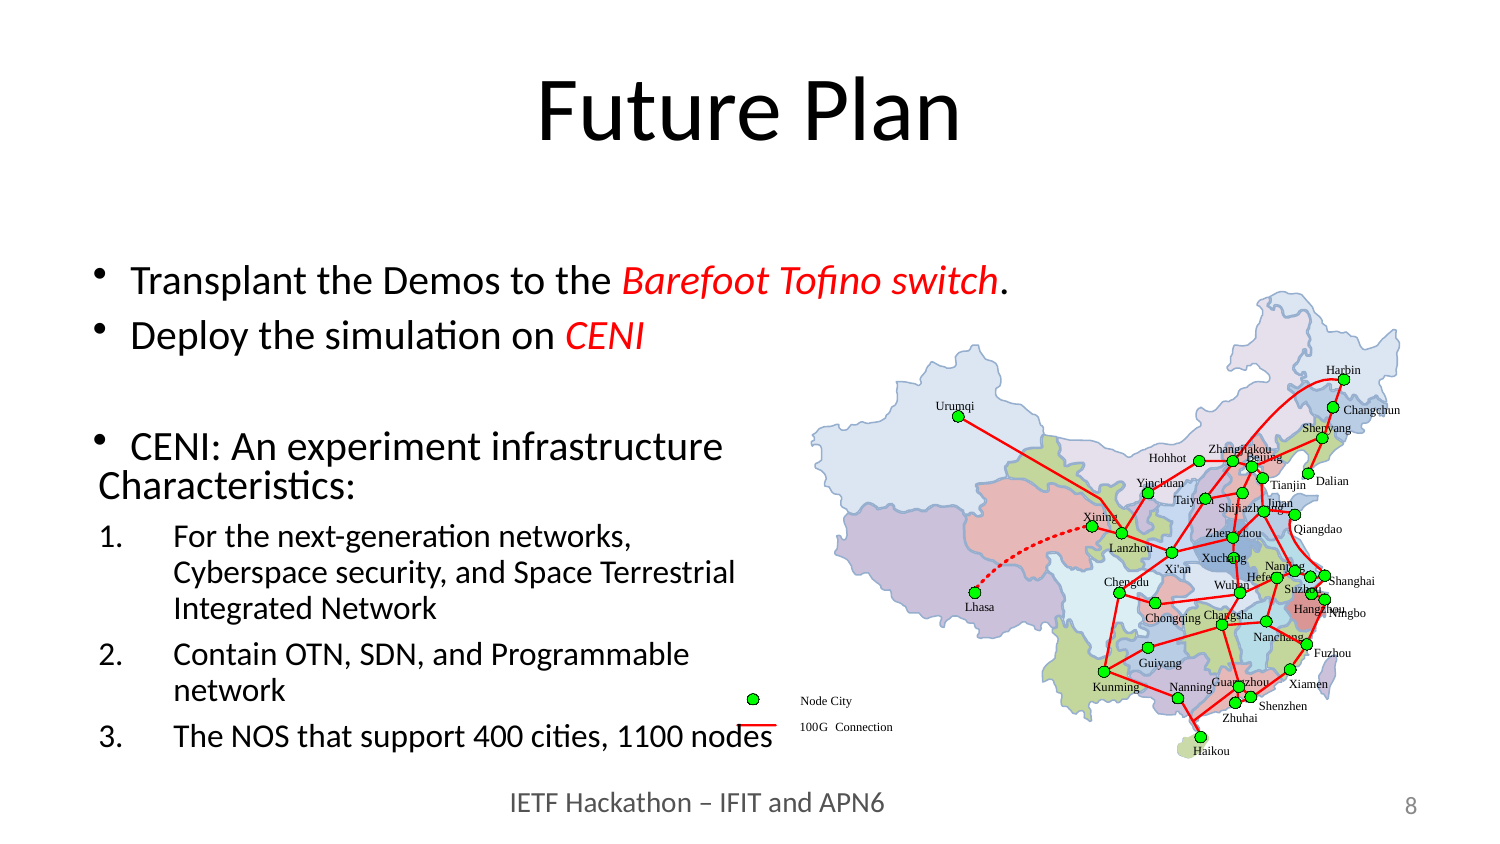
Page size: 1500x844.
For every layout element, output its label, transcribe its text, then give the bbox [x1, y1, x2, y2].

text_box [734, 289, 1403, 762]
slide_number 8 [1394, 781, 1426, 828]
title Future Plan [74, 33, 1426, 175]
list Transplant the Demos to the Barefoot Tofino switch. Deploy the simulation on CENI CENI: An experiment infrastructure [84, 250, 1274, 753]
text_box Characteristics: For the next-generation networks, Cyberspace security, and Space Terrestrial Integrated Network Contain OTN, SDN, and Programmable network The NOS that support 400 cities, 1100 nodes [90, 455, 795, 831]
